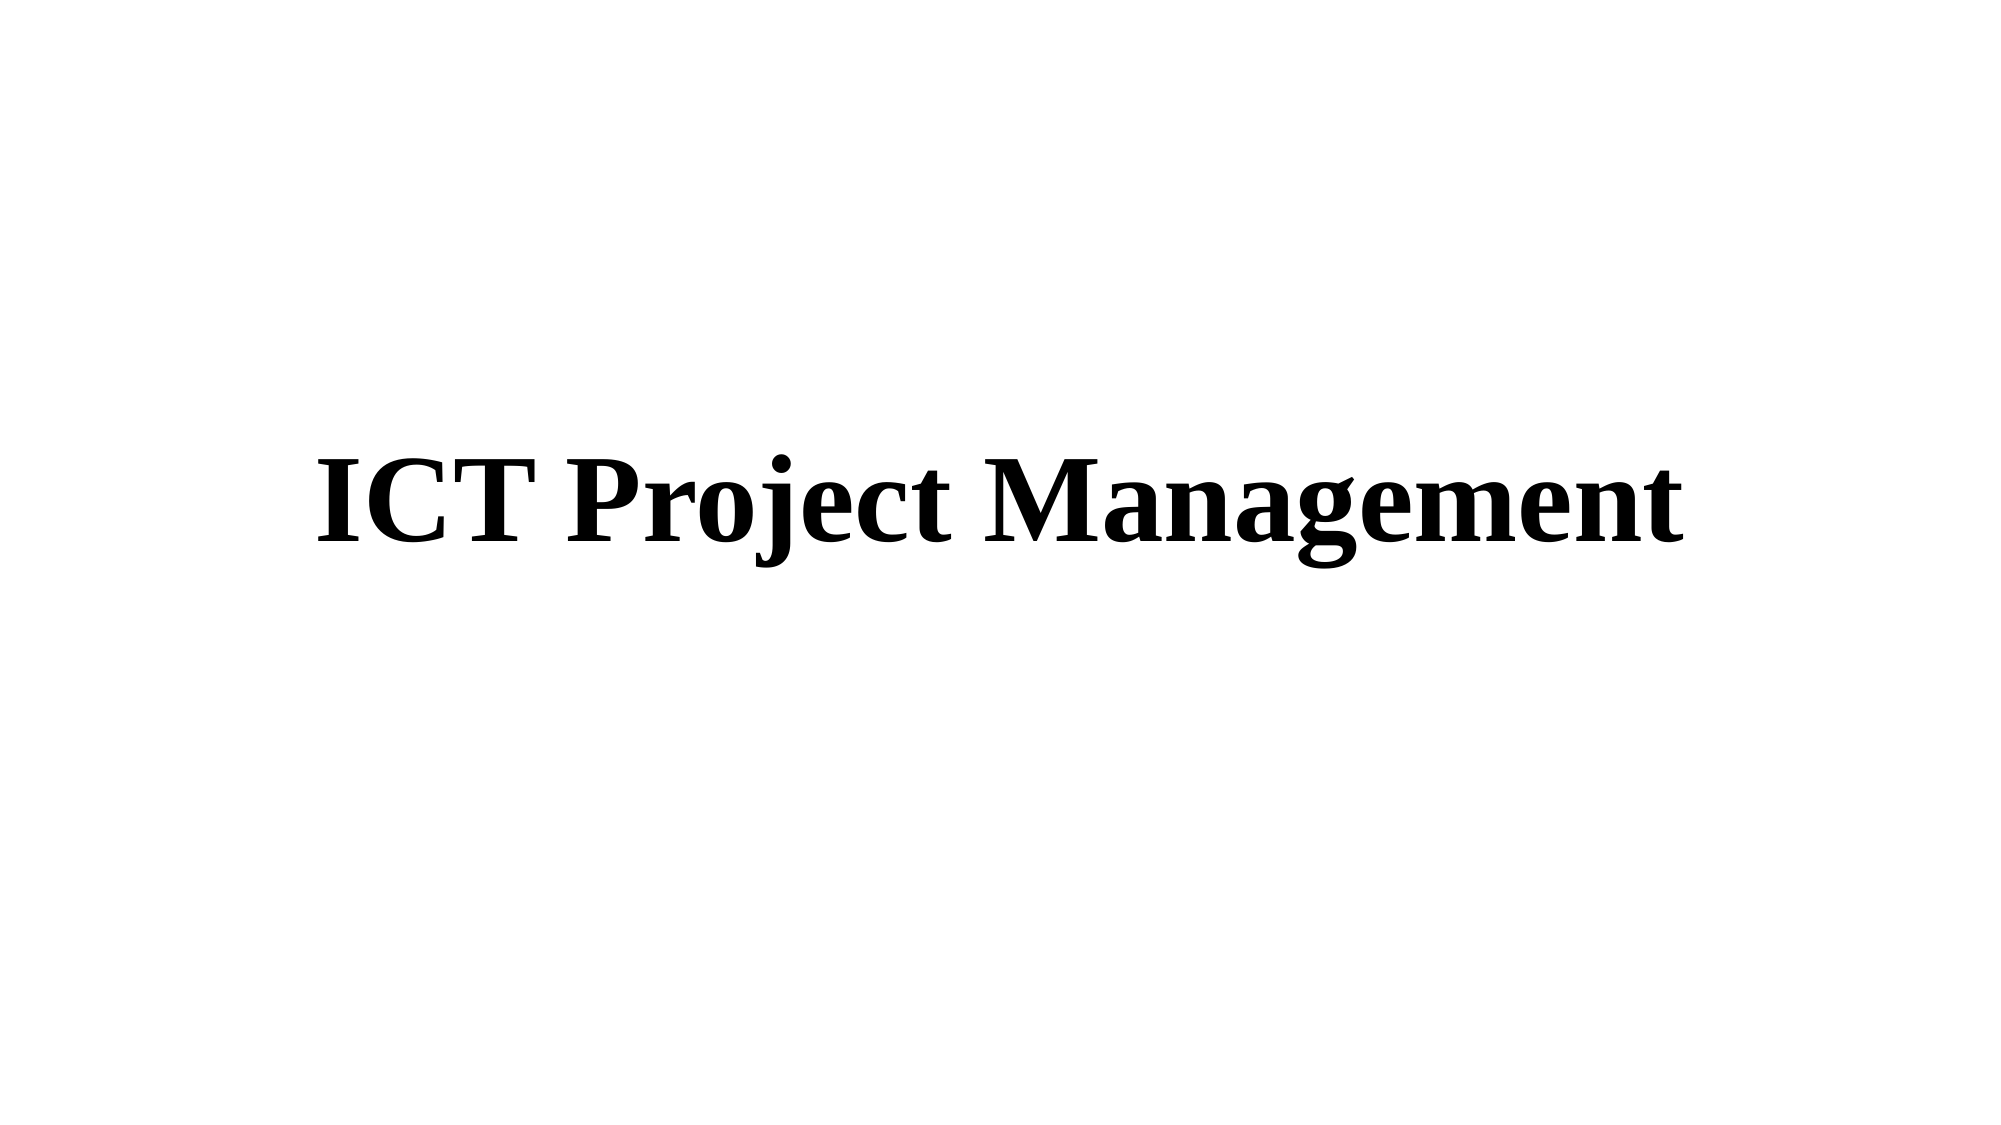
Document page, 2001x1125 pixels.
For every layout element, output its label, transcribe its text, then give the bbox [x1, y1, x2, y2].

title ICT Project Management [249, 184, 1750, 576]
